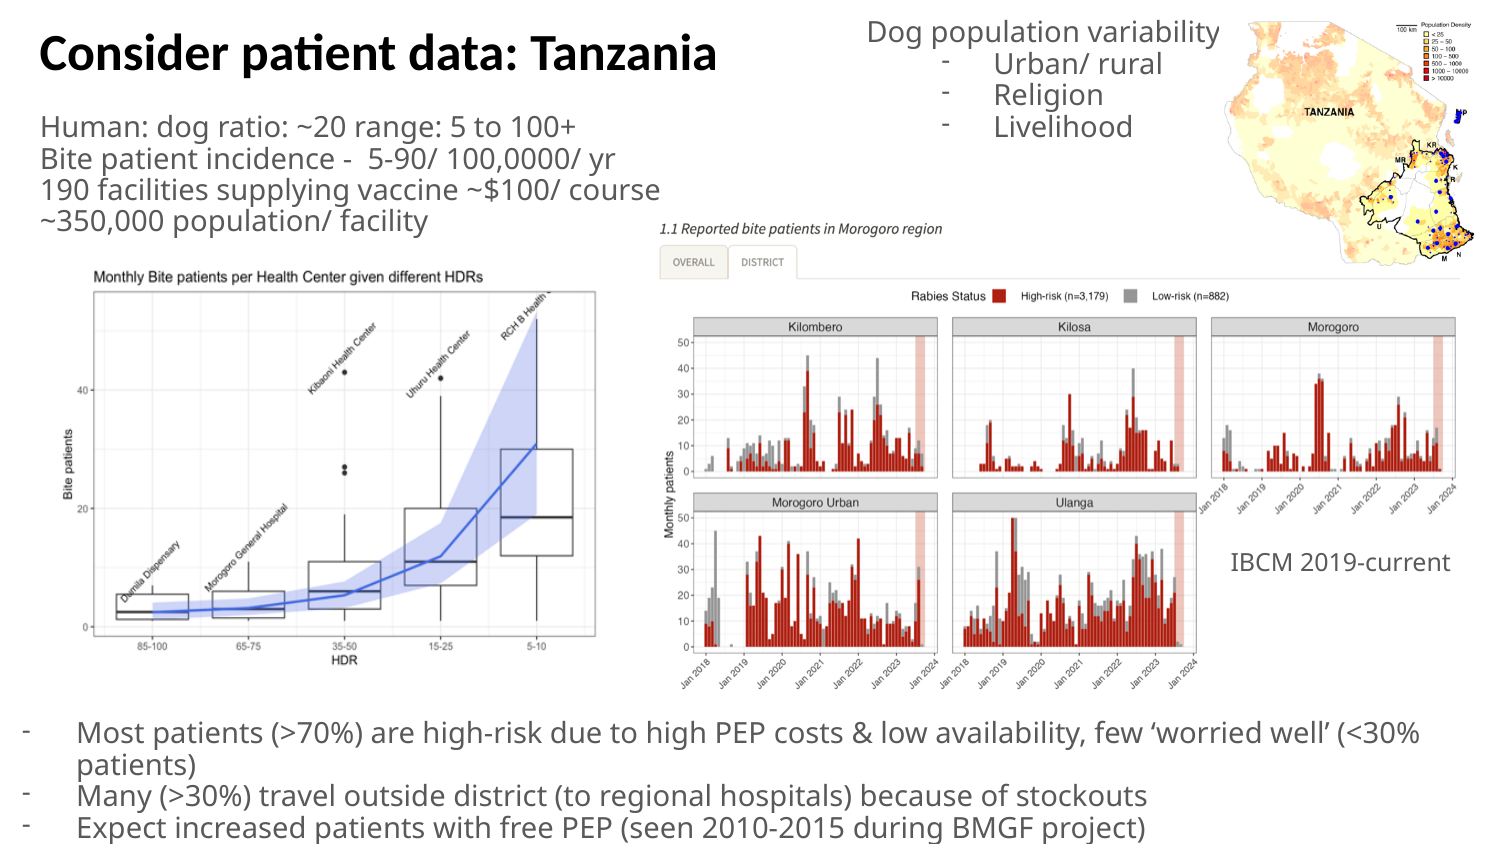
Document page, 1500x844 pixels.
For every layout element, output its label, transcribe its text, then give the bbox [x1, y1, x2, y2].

text_box Human: dog ratio: ~20 range: 5 to 100+ Bite patient incidence - 5-90/ 100,0000/ yr 190 facilities supplying vaccine ~$100/ course ~350,000 population/ facility [24, 105, 732, 217]
text_box Dog population variability: Urban/ rural Religion Livelihood [828, 10, 1327, 158]
text_box Consider patient data: Tanzania [24, 11, 828, 106]
text_box Most patients (>70%) are high-risk due to high PEP costs & low availability, few ‘worried well’ (<30% patients) Many (>30%) travel outside district (to regional hospitals) because of stockouts Expect increased patients with free PEP (seen 2010-2015 during BMGF project) [0, 711, 1487, 823]
picture [644, 14, 1500, 704]
picture [60, 265, 599, 669]
